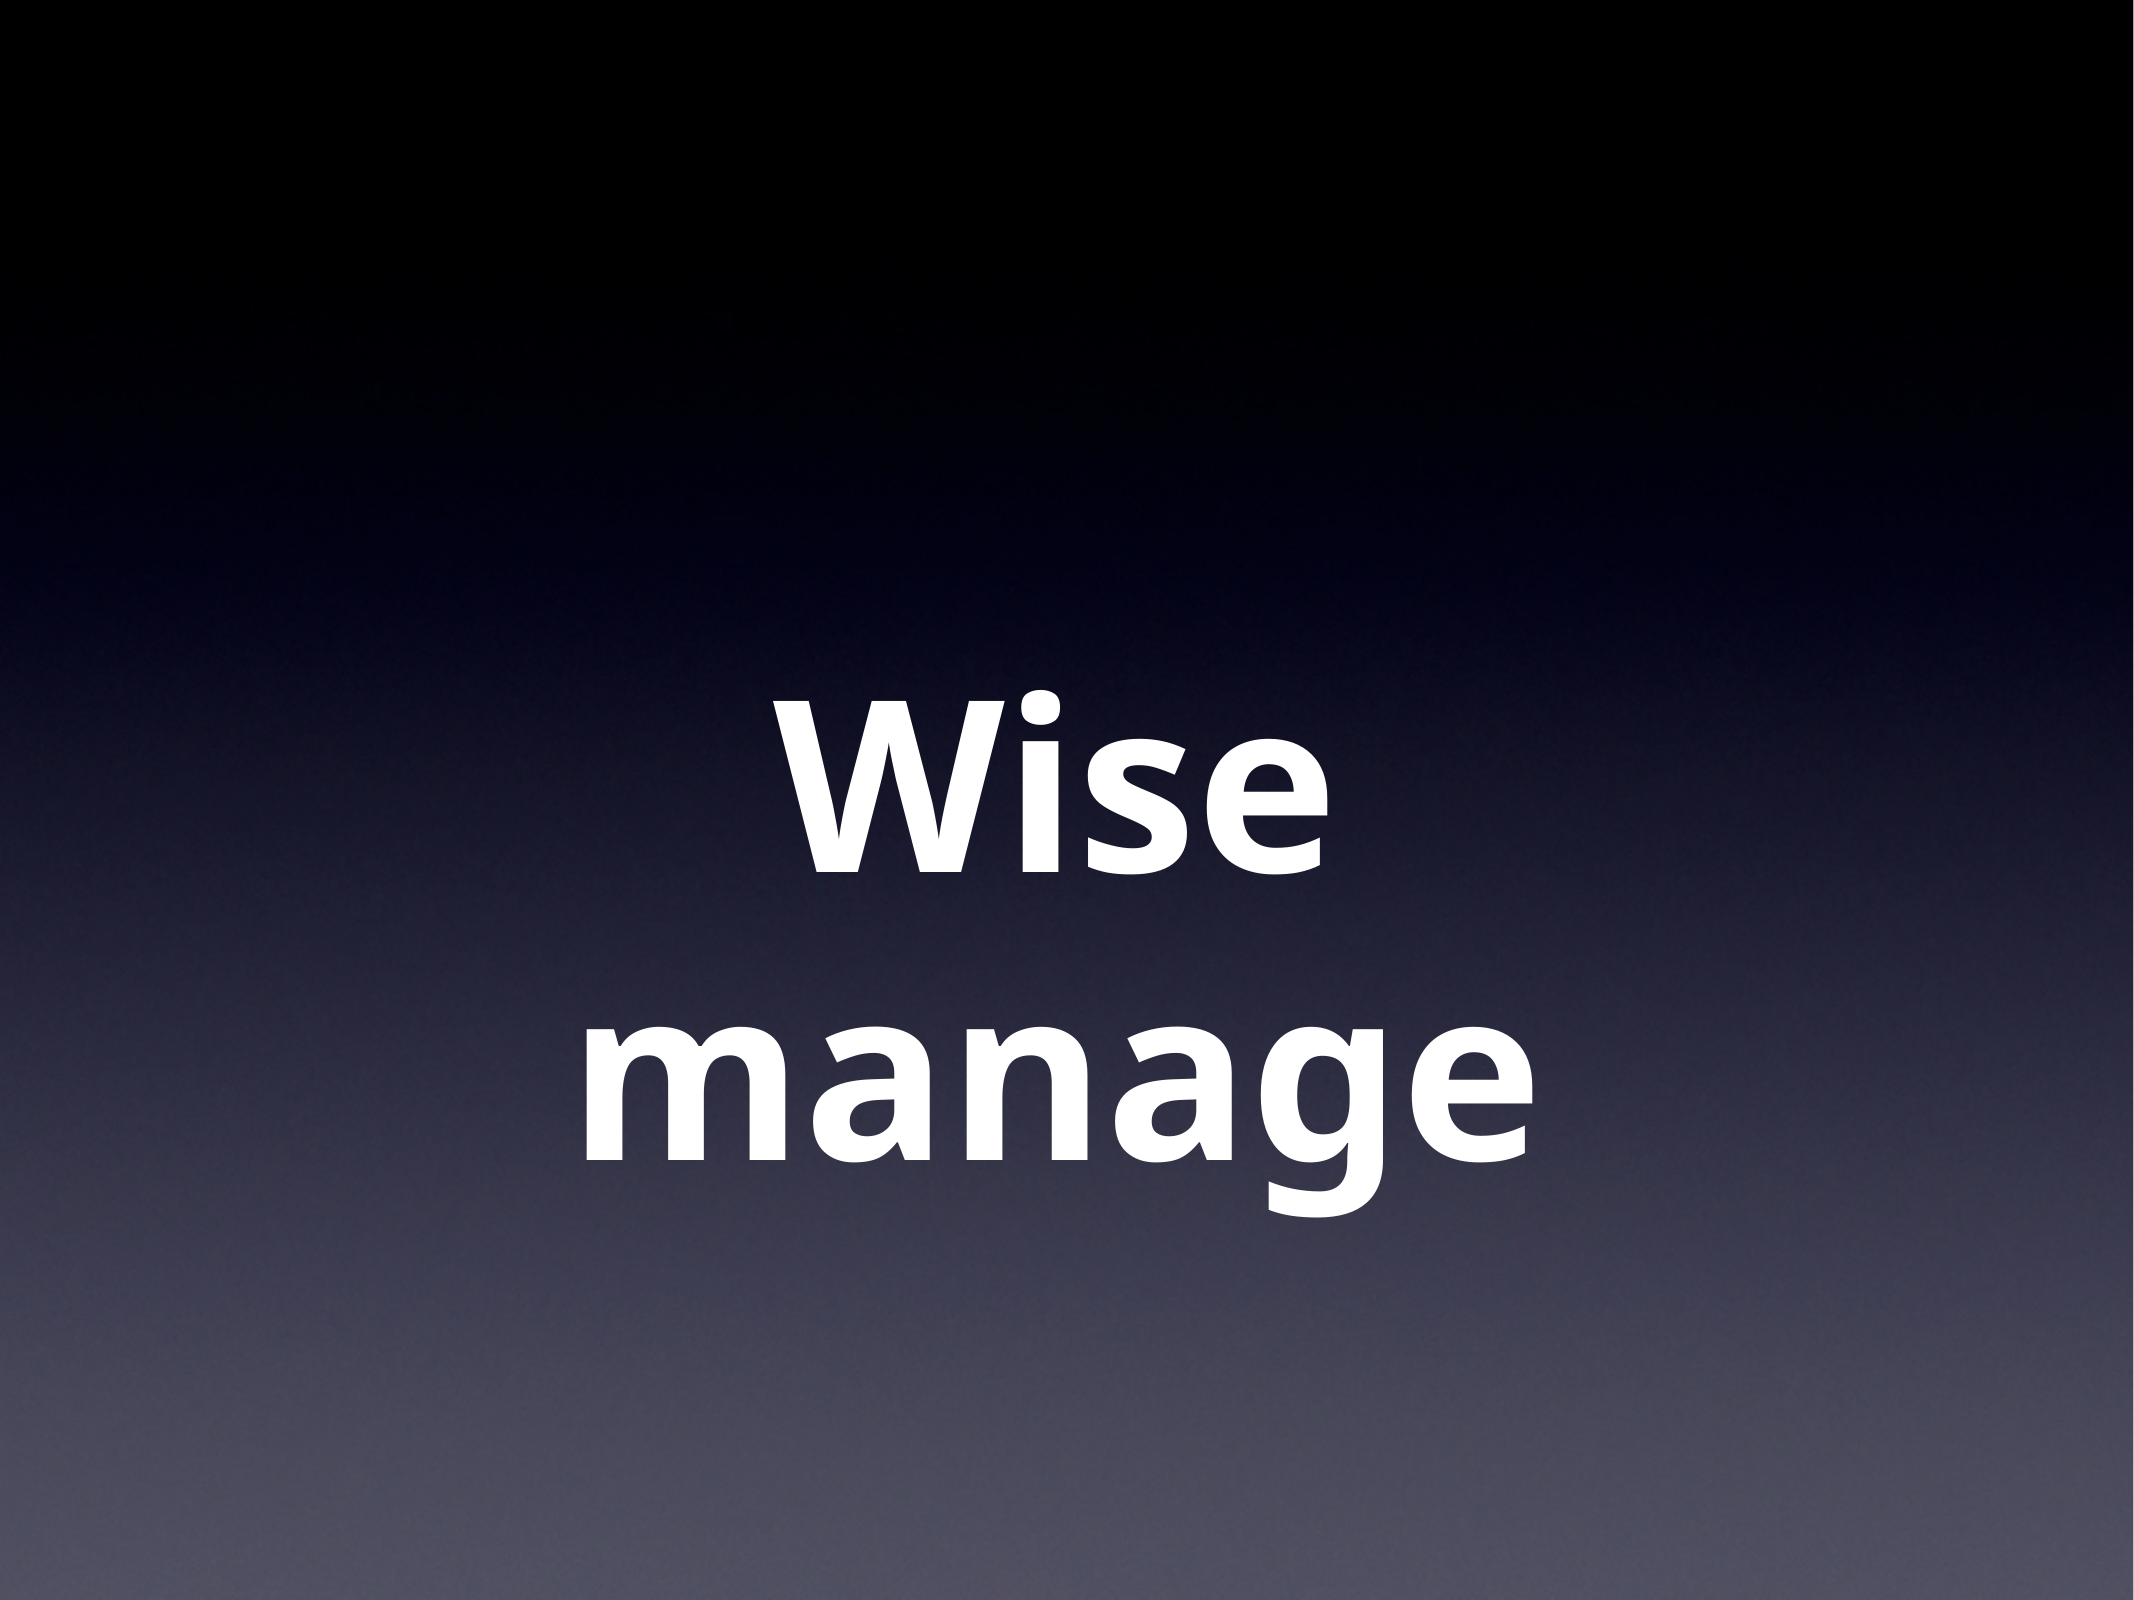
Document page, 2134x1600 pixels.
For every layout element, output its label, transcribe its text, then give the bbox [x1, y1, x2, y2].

picture [0, 0, 2134, 1600]
list Wise manage [152, 624, 1870, 1293]
